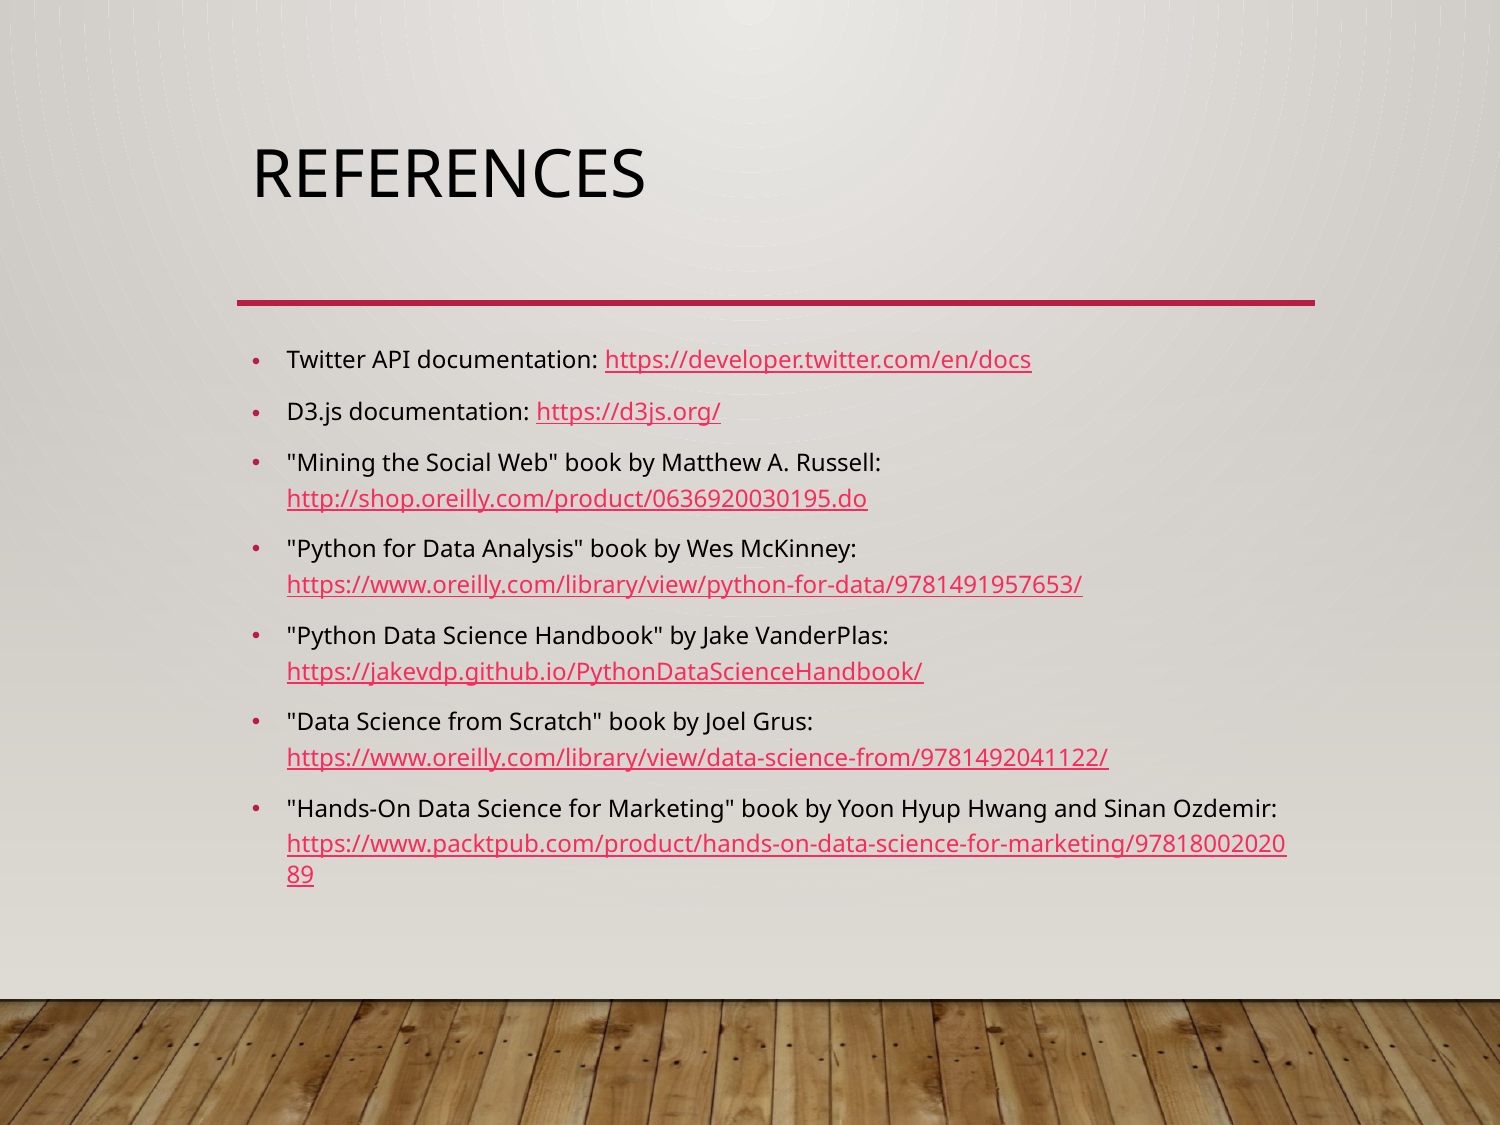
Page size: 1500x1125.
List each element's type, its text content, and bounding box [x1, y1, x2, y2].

list Twitter API documentation: https://developer.twitter.com/en/docs D3.js documentation: https://d3js.org/ "Mining the Social Web" book by Matthew A. Russell: http://shop.oreilly.com/product/0636920030195.do "Python for Data Analysis" book by Wes McKinney: https://www.oreilly.com/library/view/python-for-data/9781491957653/ "Python Data Science Handbook" by Jake VanderPlas: https://jakevdp.github.io/PythonDataScienceHandbook/ "Data Science from Scratch" book by Joel Grus: https://www.oreilly.com/library/view/data-science-from/9781492041122/ "Hands-On Data Science for Marketing" book by Yoon Hyup Hwang and Sinan Ozdemir: https://www.packtpub.com/product/hands-on-data-science-for-marketing/9781800202089 [236, 330, 1315, 897]
picture [0, 999, 1500, 1125]
title References [236, 131, 1315, 305]
